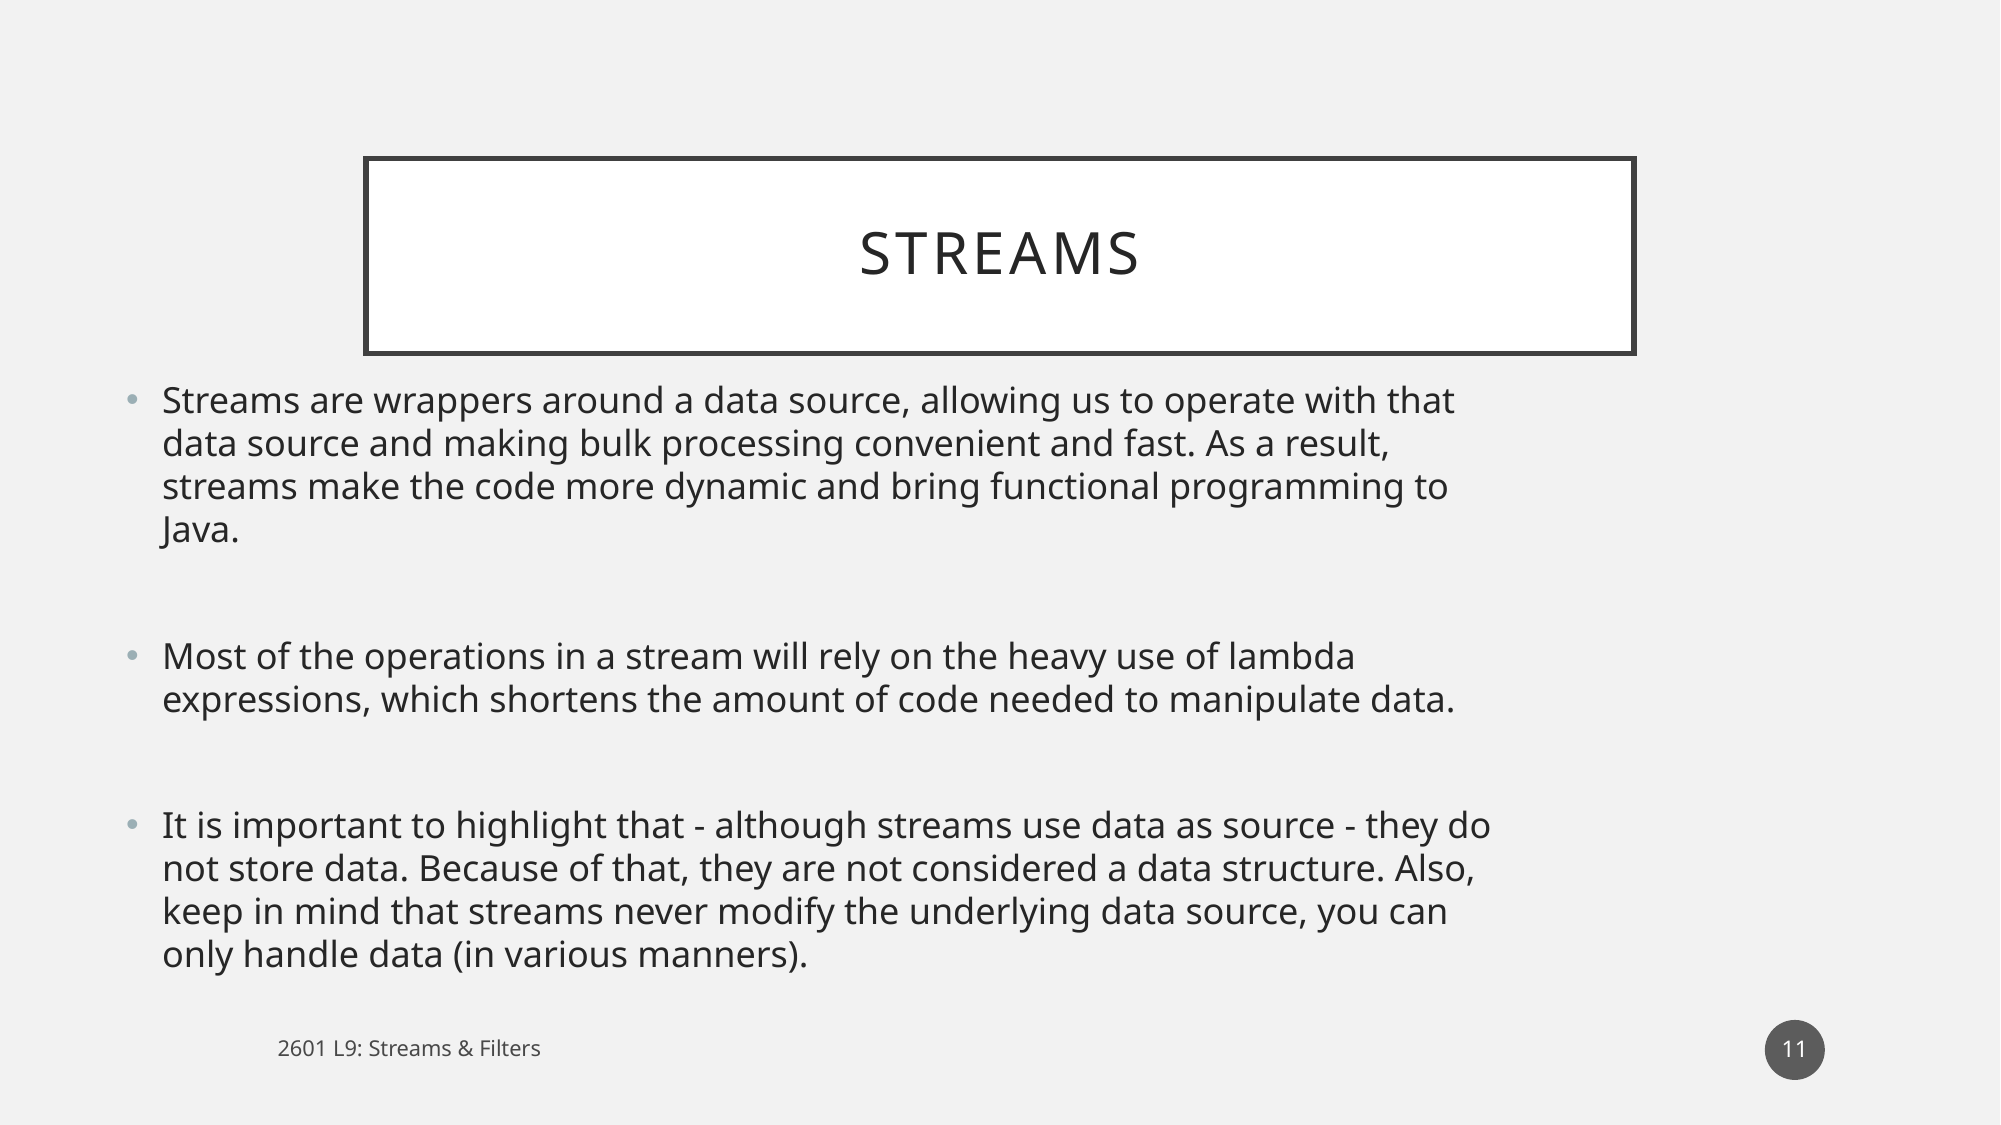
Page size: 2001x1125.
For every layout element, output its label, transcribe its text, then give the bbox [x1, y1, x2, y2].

footer 2601 L9: Streams & Filters [262, 1023, 1231, 1076]
title Streams [363, 156, 1637, 356]
list Streams are wrappers around a data source, allowing us to operate with that data source and making bulk processing convenient and fast. As a result, streams make the code more dynamic and bring functional programming to Java. Most of the operations in a stream will rely on the heavy use of lambda expressions, which shortens the amount of code needed to manipulate data. It is important to highlight that - although streams use data as source - they do not store data. Because of that, they are not considered a data structure. Also, keep in mind that streams never modify the underlying data source, you can only handle data (in various manners). [111, 370, 1522, 991]
slide_number 11 [1764, 1019, 1825, 1080]
